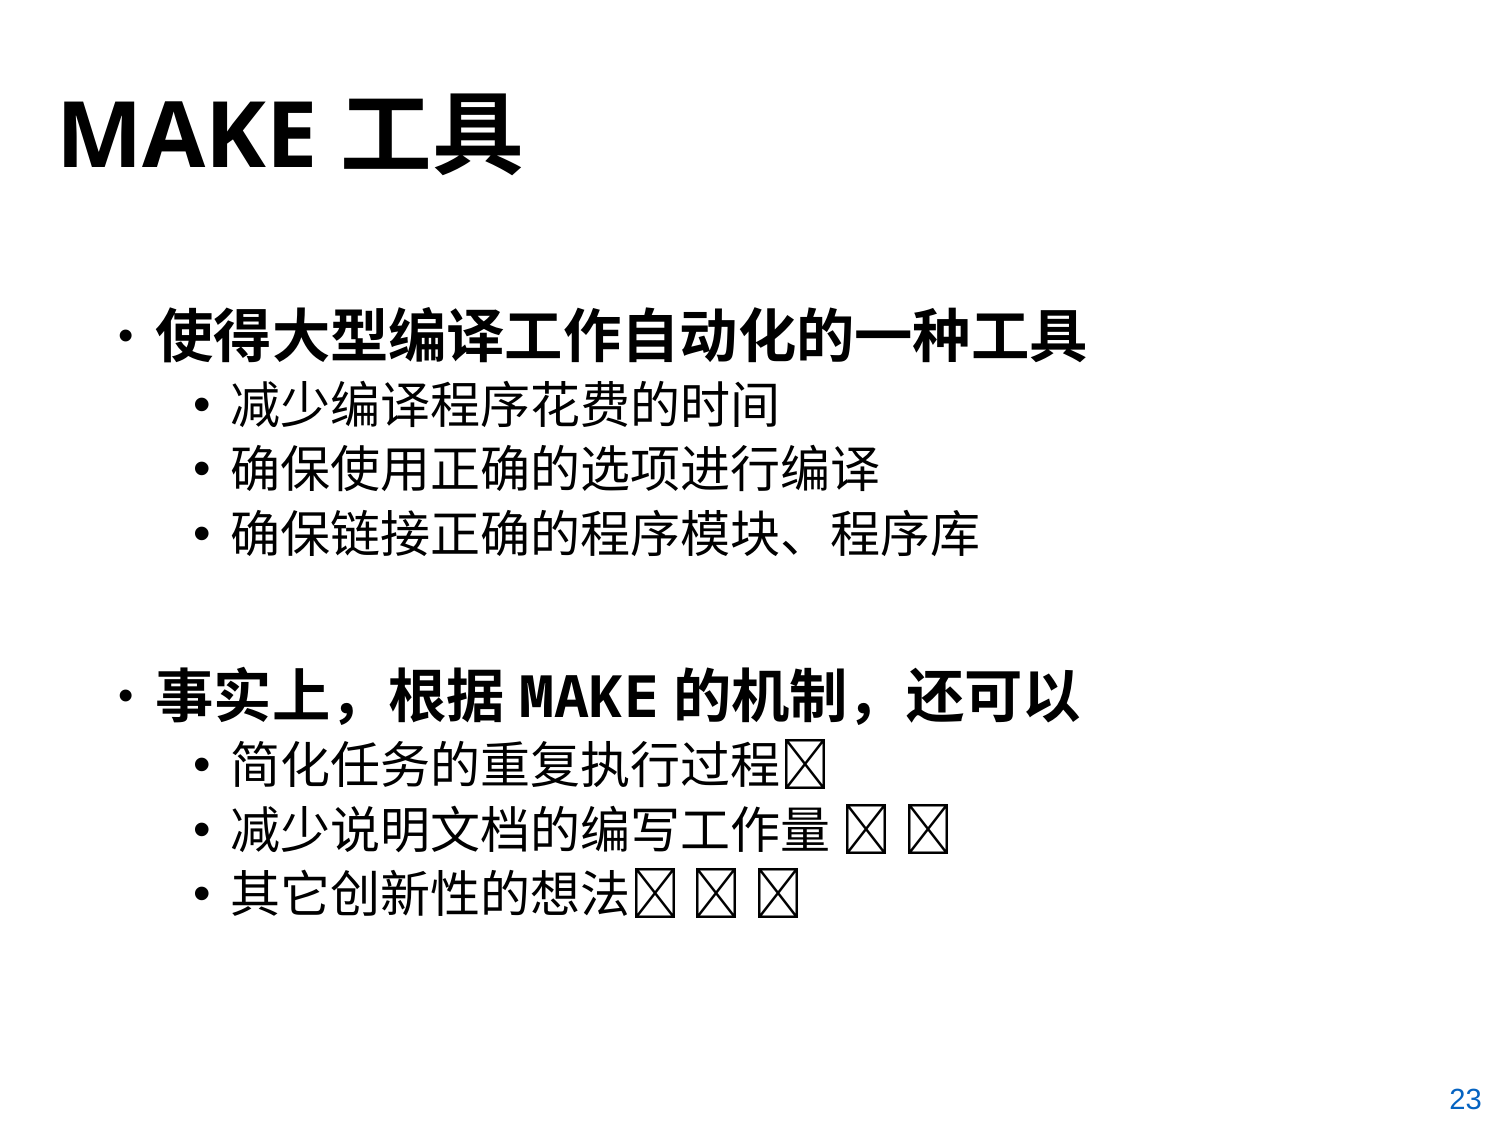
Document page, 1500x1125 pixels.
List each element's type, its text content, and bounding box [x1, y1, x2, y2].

title MAKE工具 [41, 28, 1336, 247]
list 使得大型编译工作自动化的一种工具 减少编译程序花费的时间 确保使用正确的选项进行编译 确保链接正确的程序模块、程序库 事实上，根据MAKE的机制，还可以 简化任务的重复执行过程 减少说明文档的编写工作量   其它创新性的想法   [103, 299, 1397, 1014]
slide_number 23 [1146, 1070, 1497, 1125]
